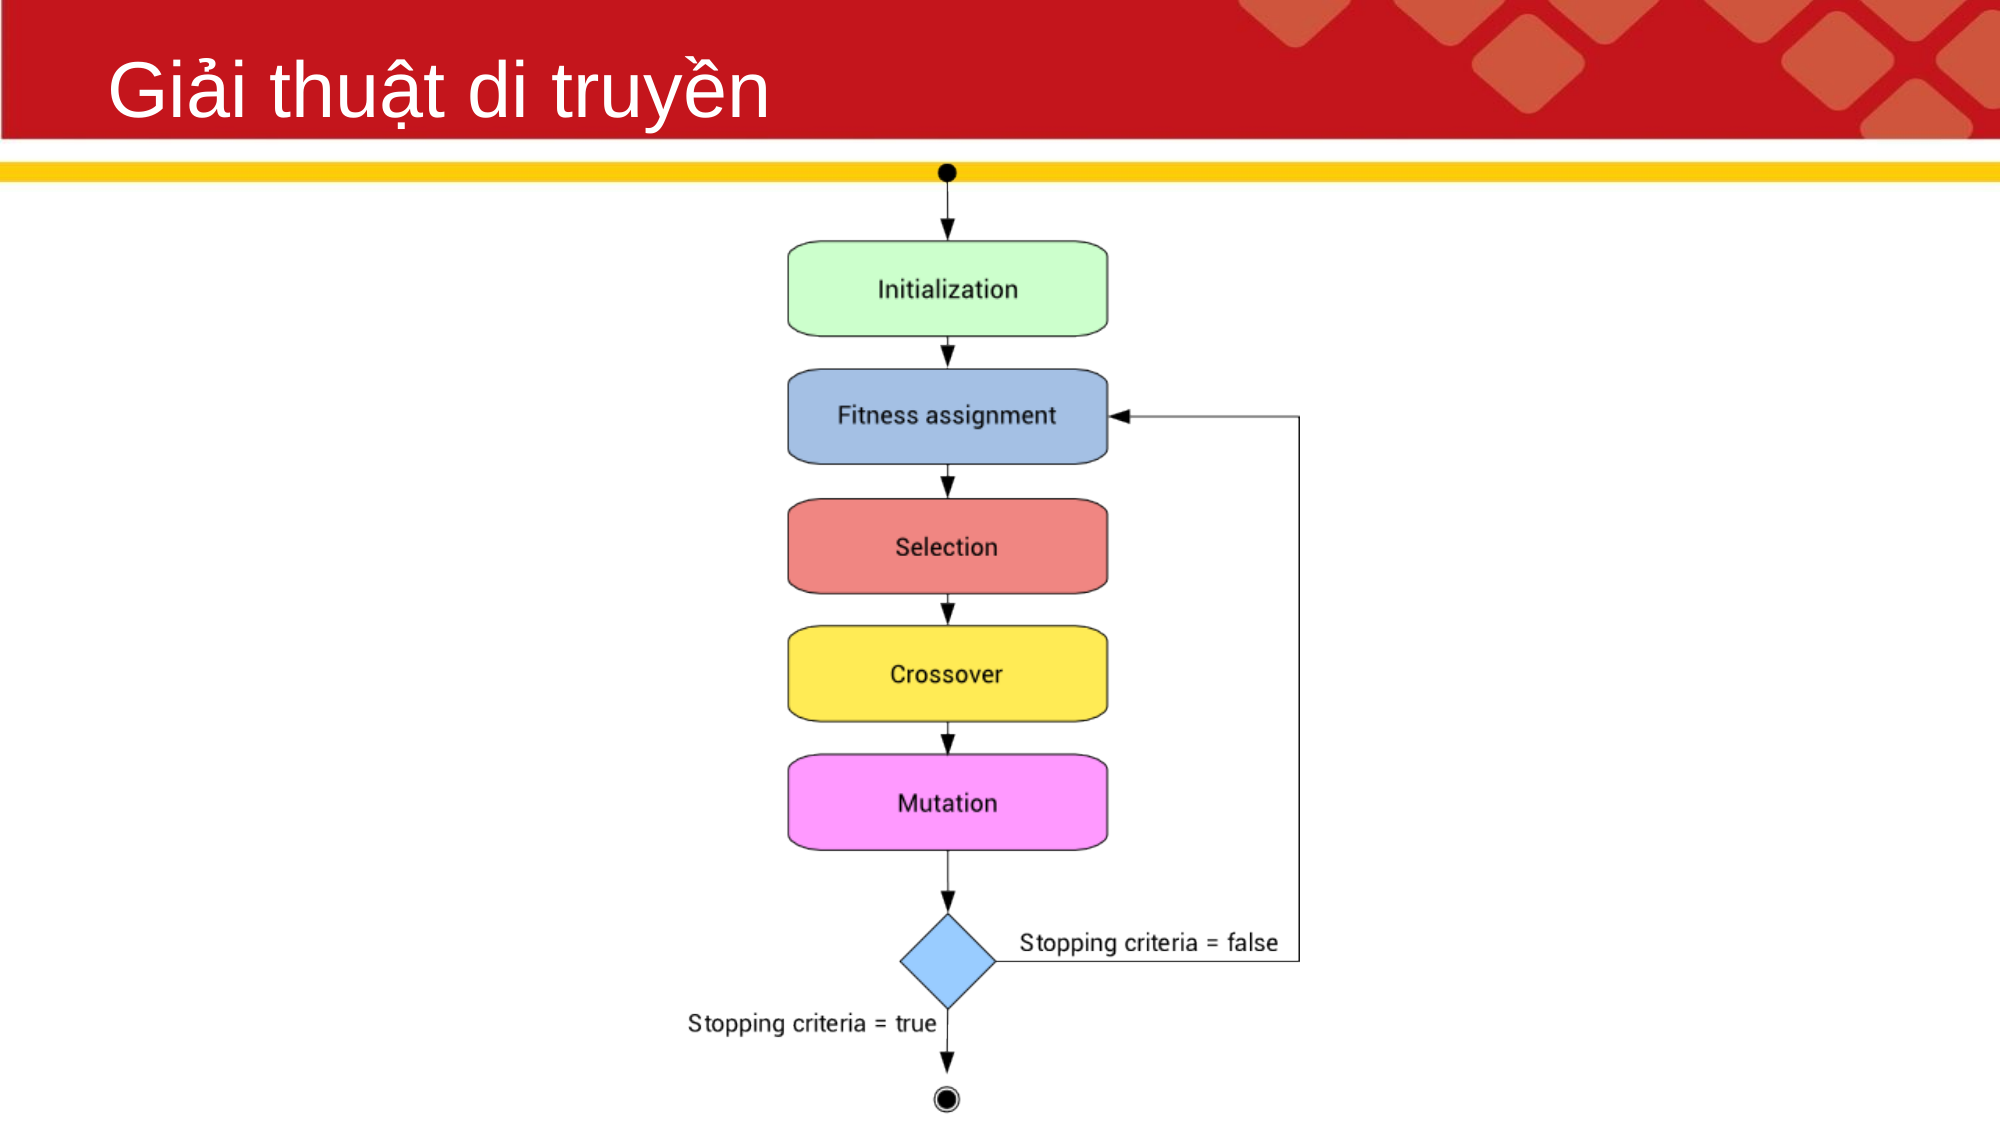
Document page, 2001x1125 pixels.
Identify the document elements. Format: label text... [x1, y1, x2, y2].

title Giải thuật di truyền [107, 38, 843, 135]
picture [0, 0, 2000, 1125]
